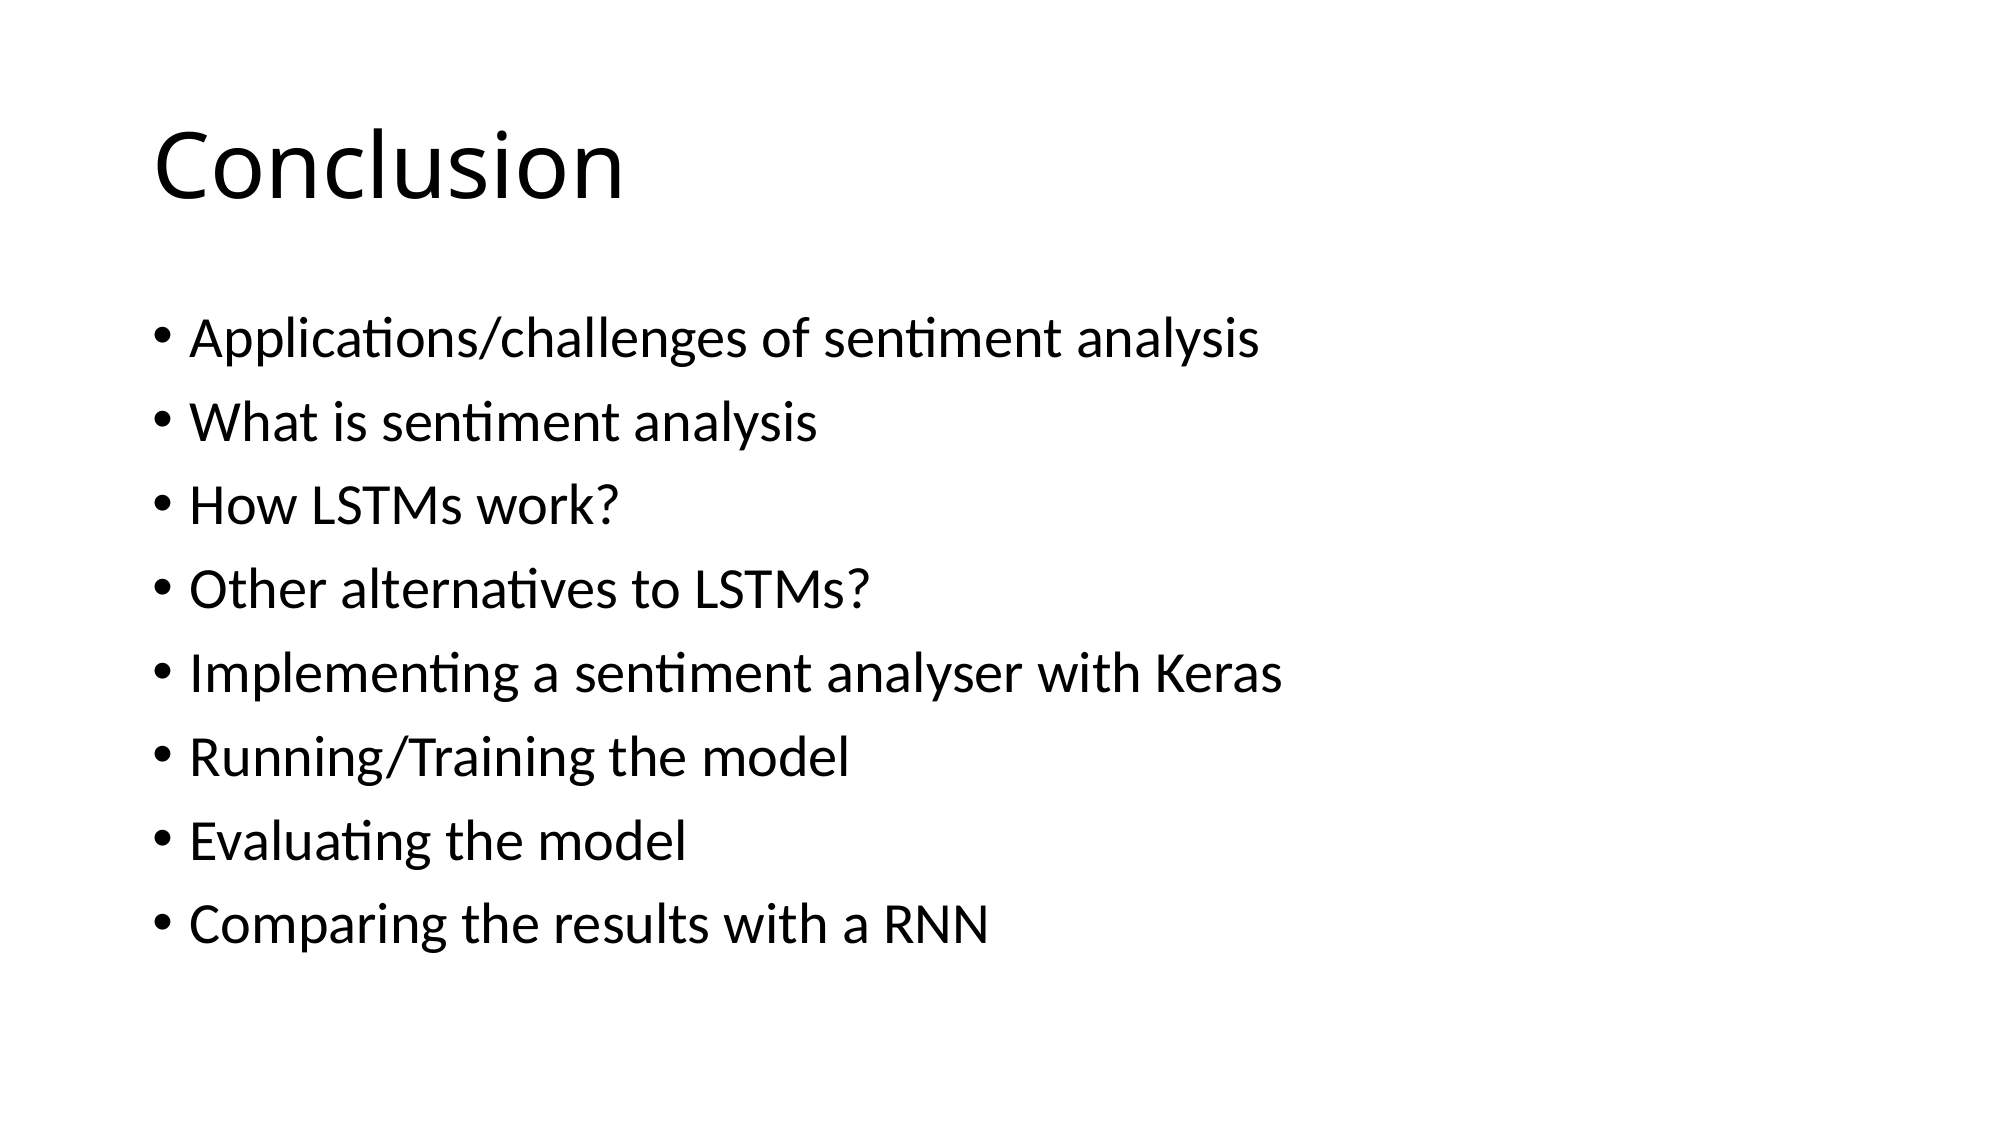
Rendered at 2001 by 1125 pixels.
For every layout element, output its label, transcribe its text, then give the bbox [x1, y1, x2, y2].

title Conclusion [137, 59, 1863, 278]
list Applications/challenges of sentiment analysis What is sentiment analysis How LSTMs work? Other alternatives to LSTMs? Implementing a sentiment analyser with Keras Running/Training the model Evaluating the model Comparing the results with a RNN [137, 299, 1863, 1014]
